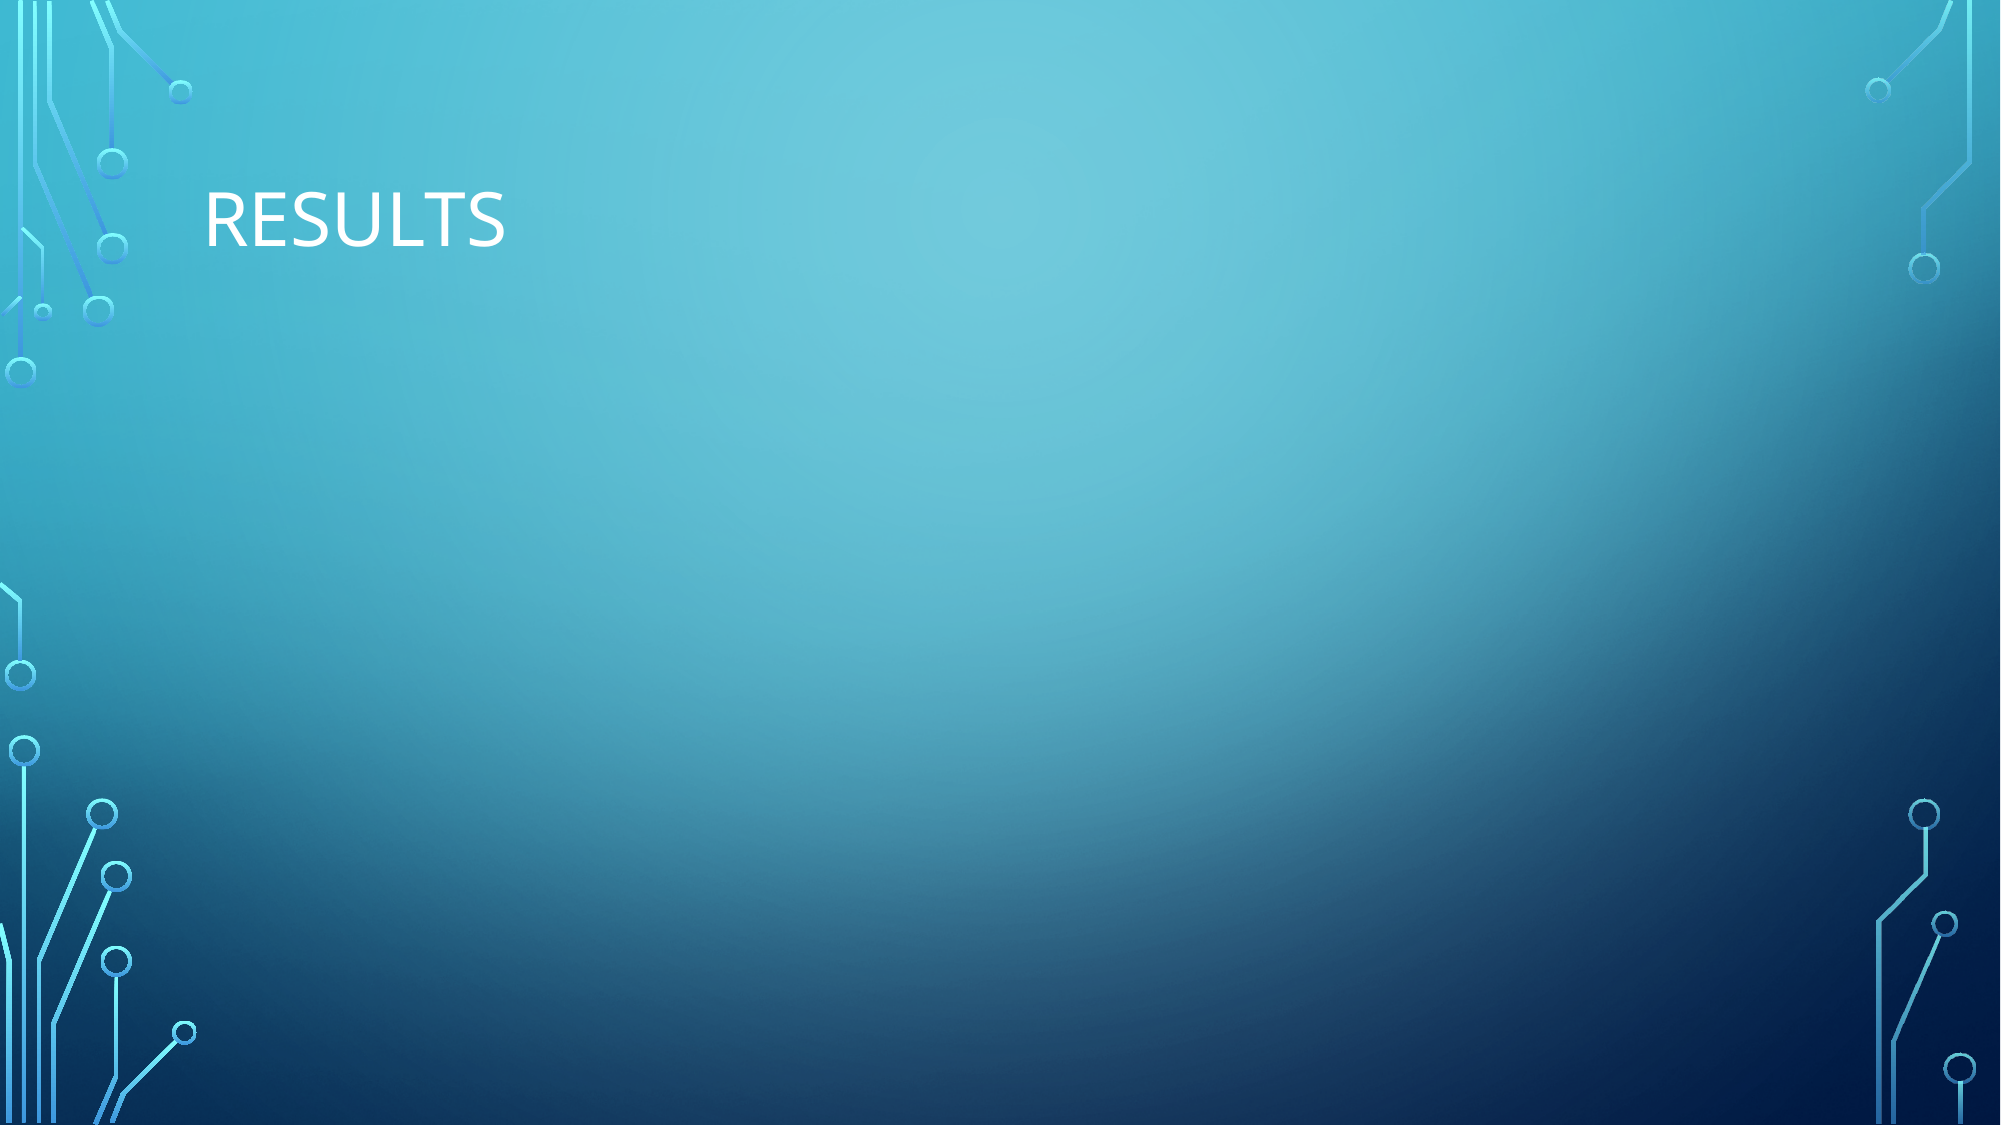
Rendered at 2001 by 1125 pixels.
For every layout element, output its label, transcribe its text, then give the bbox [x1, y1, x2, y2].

title Results [187, 101, 1813, 344]
list [187, 369, 1813, 950]
